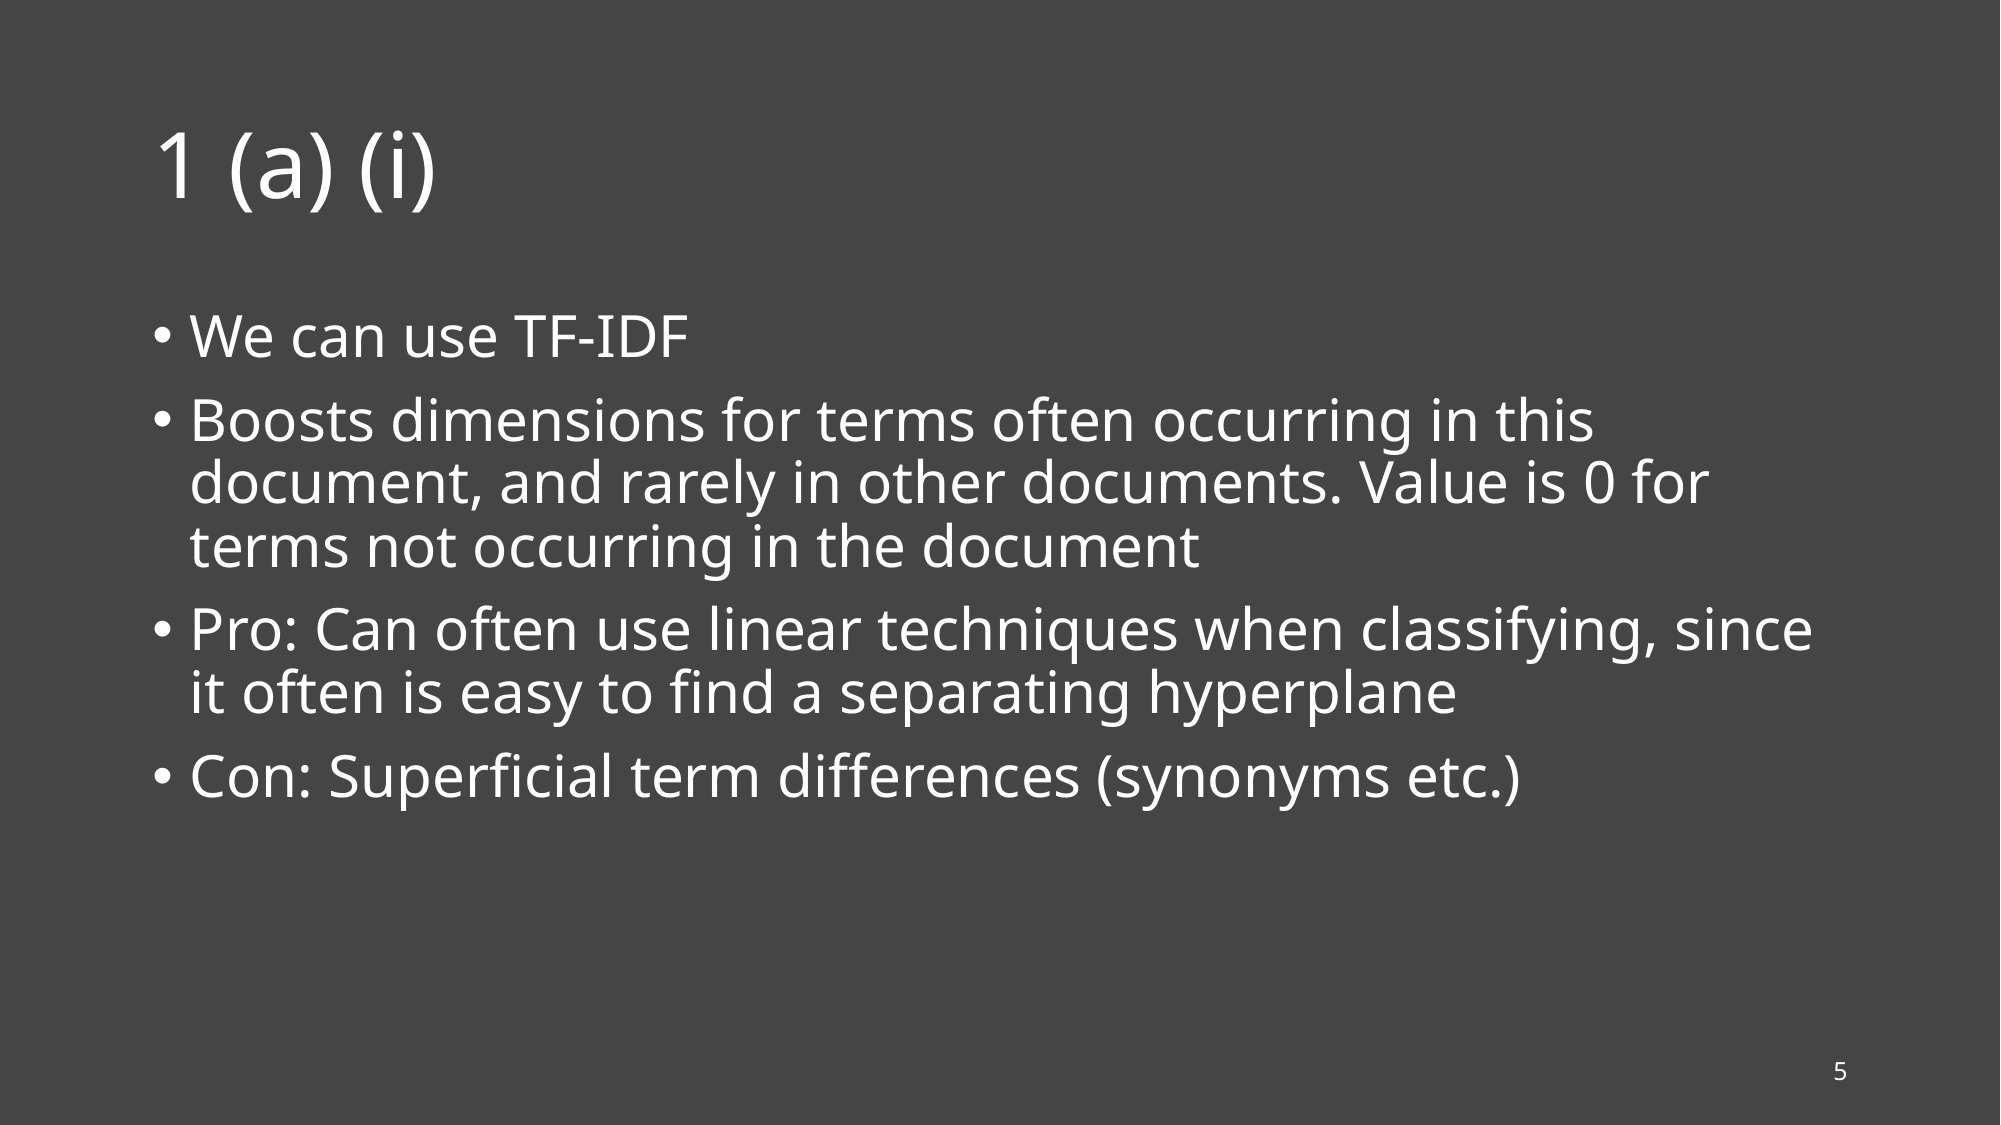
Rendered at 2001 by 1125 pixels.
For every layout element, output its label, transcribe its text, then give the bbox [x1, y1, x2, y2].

list We can use TF-IDF Boosts dimensions for terms often occurring in this document, and rarely in other documents. Value is 0 for terms not occurring in the document Pro: Can often use linear techniques when classifying, since it often is easy to find a separating hyperplane Con: Superficial term differences (synonyms etc.) [137, 299, 1863, 1014]
slide_number 5 [1412, 1042, 1863, 1103]
title 1 (a) (i) [137, 59, 1863, 278]
